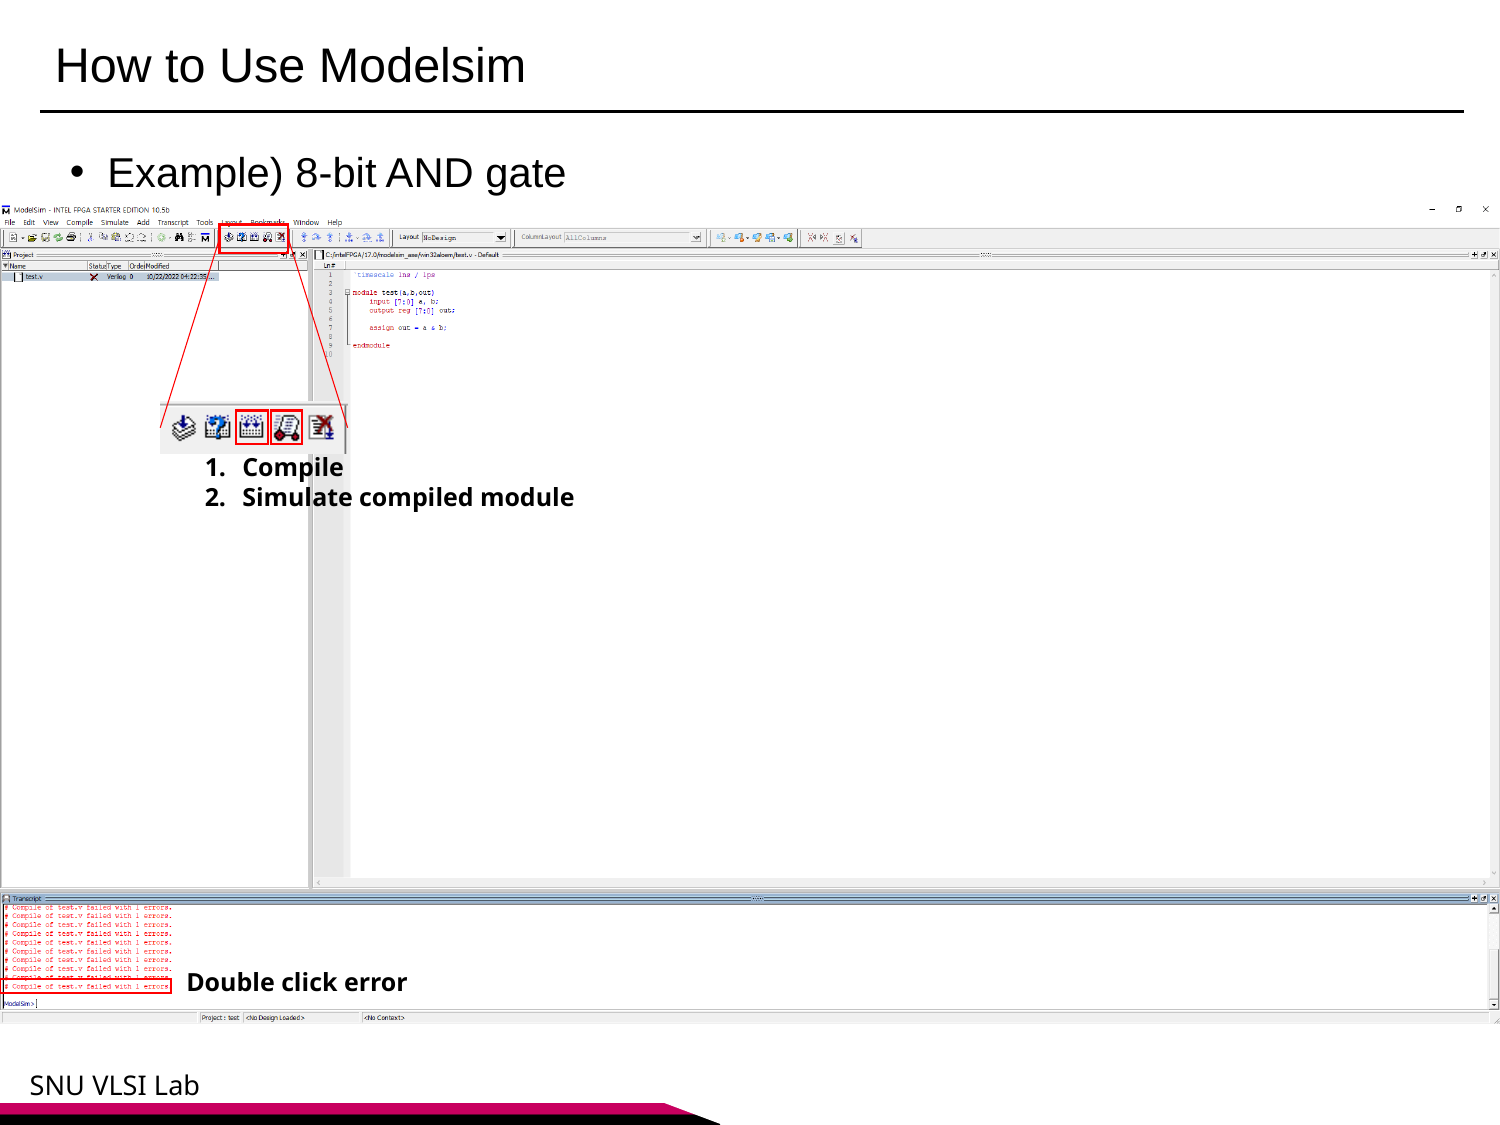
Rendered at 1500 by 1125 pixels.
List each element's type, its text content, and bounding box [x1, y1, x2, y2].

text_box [0, 203, 1500, 1024]
picture [160, 401, 348, 454]
list Example) 8-bit AND gate [54, 143, 1445, 203]
picture [0, 1024, 721, 1125]
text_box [160, 238, 220, 428]
title How to Use Modelsim [39, 32, 1397, 101]
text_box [288, 238, 348, 428]
